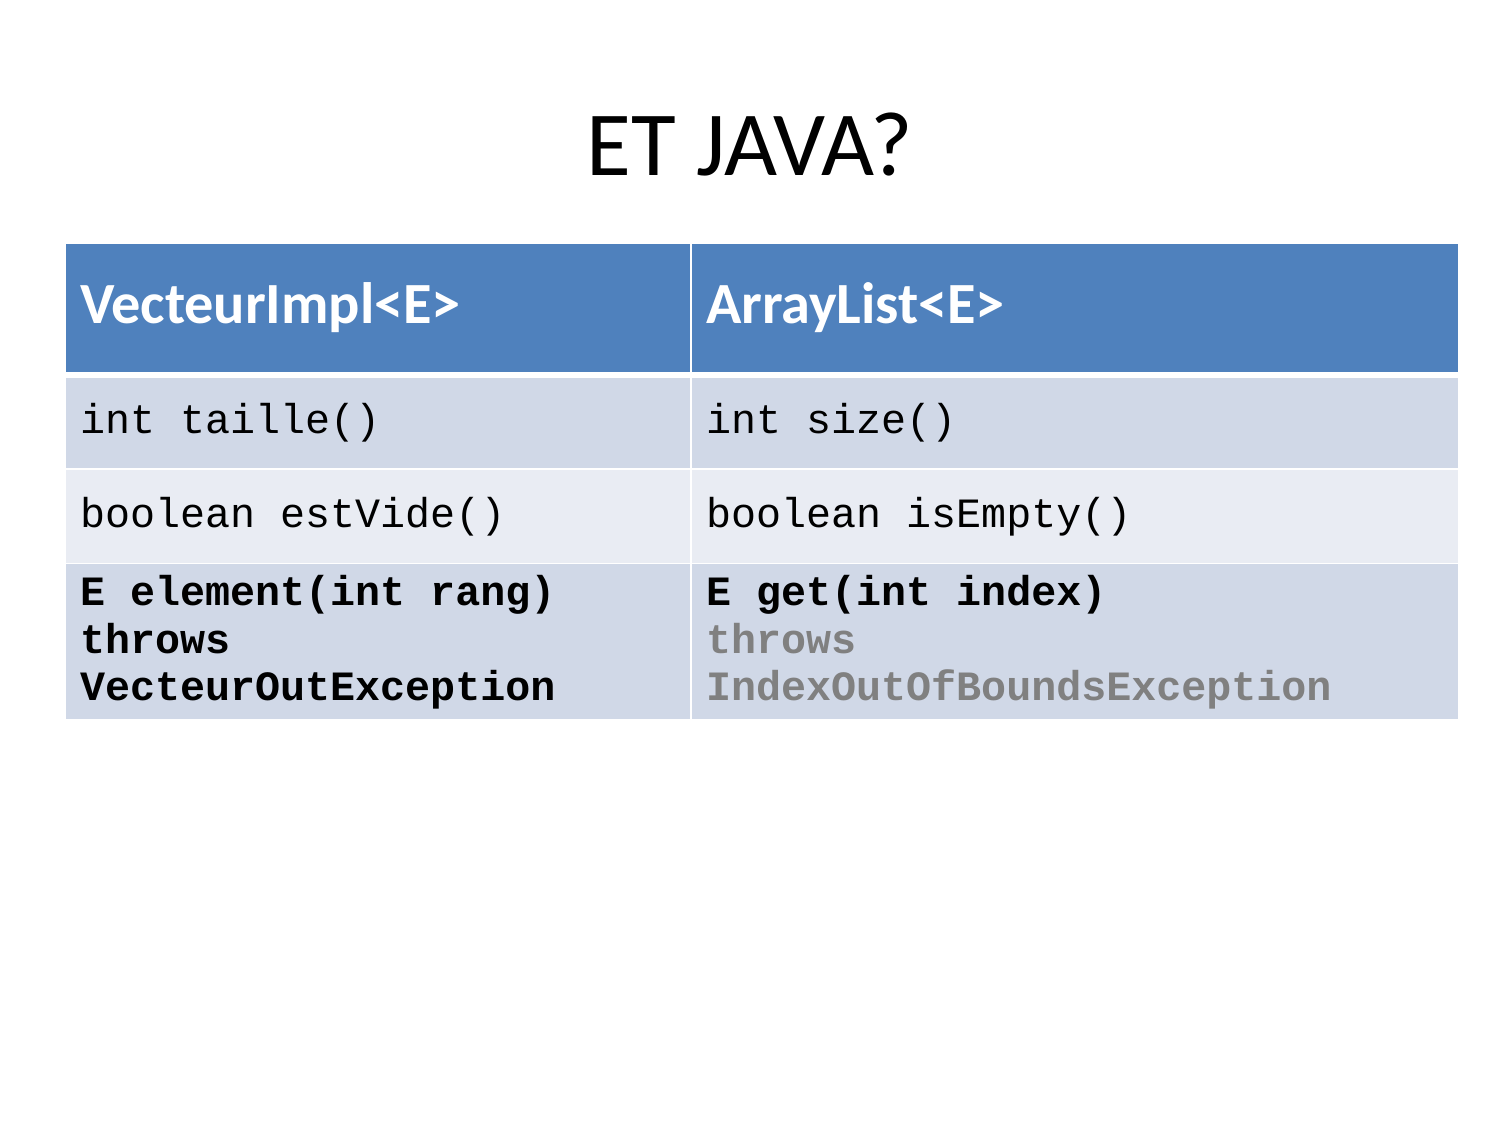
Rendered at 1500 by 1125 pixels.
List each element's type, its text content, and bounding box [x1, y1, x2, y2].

title ET JAVA? [75, 45, 1425, 233]
table_cell boolean estVide() [66, 470, 690, 563]
table_header VecteurImpl<E> [66, 244, 690, 372]
table_cell int taille() [66, 378, 690, 468]
table_cell int size() [692, 378, 1458, 468]
table_cell E get(int index) throws IndexOutOfBoundsException [692, 564, 1458, 719]
table_cell boolean isEmpty() [692, 470, 1458, 563]
table_header ArrayList<E> [692, 244, 1458, 372]
table_cell E element(int rang) throws VecteurOutException [66, 564, 690, 719]
